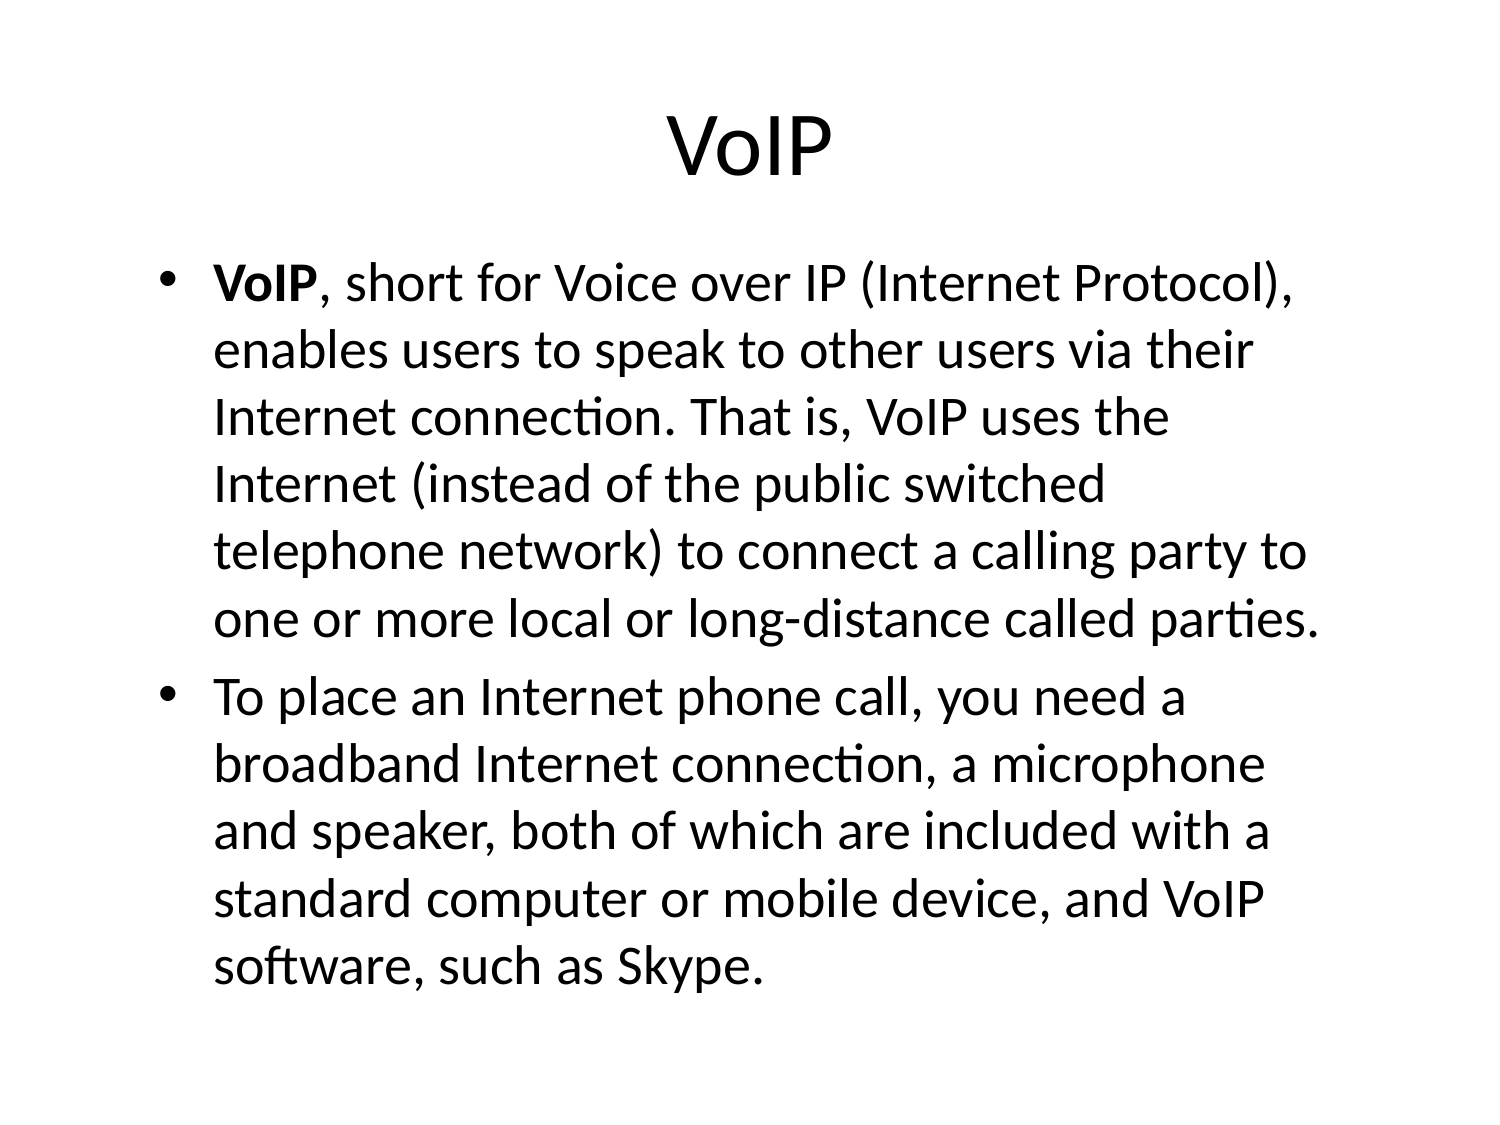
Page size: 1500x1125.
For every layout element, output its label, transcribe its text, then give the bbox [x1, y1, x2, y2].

list VoIP, short for Voice over IP (Internet Protocol), enables users to speak to other users via their Internet connection. That is, VoIP uses the Internet (instead of the public switched telephone network) to connect a calling party to one or more local or long-distance called parties. To place an Internet phone call, you need a broadband Internet connection, a microphone and speaker, both of which are included with a standard computer or mobile device, and VoIP software, such as Skype. [143, 237, 1359, 1005]
title VoIP [75, 45, 1425, 233]
